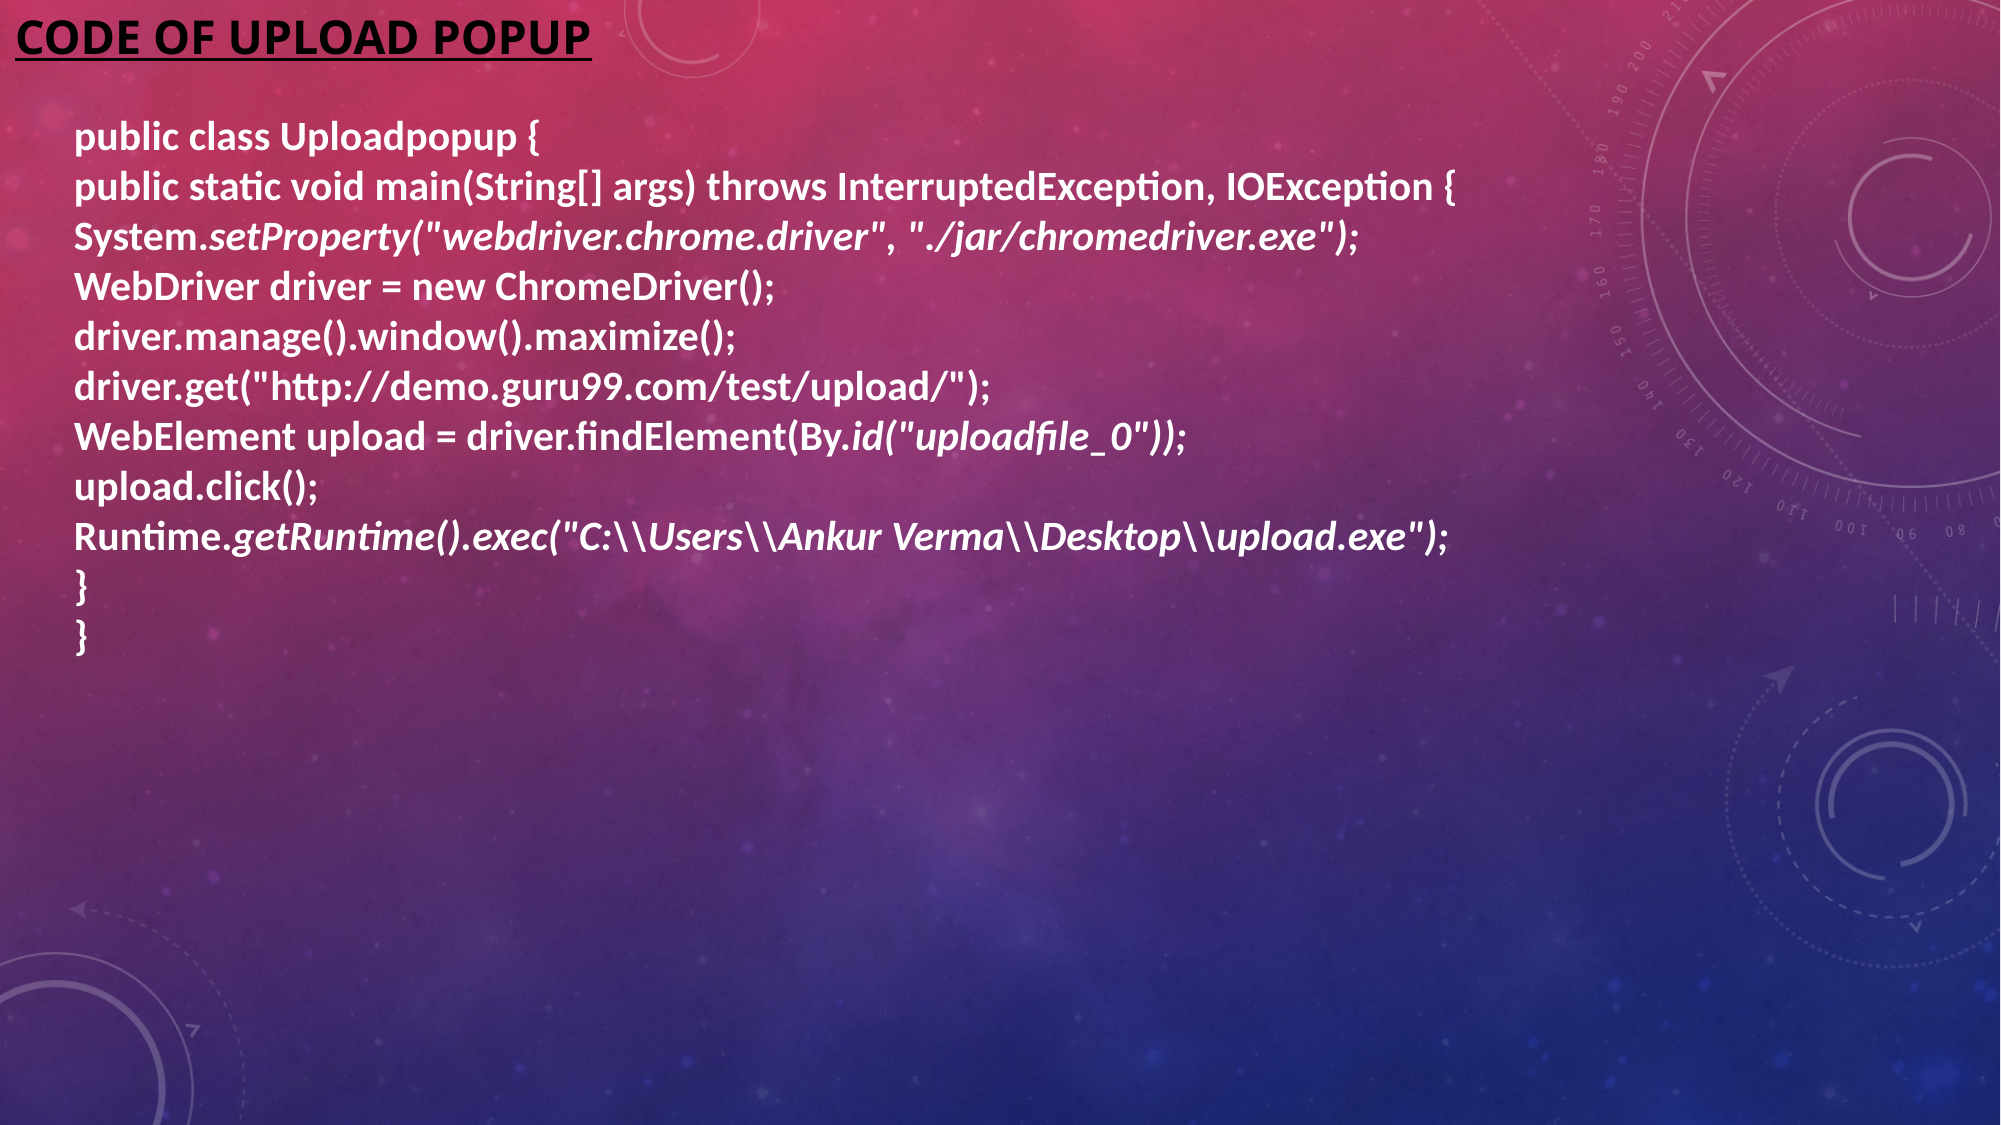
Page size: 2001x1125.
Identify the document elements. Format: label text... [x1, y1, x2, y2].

text_box public class Uploadpopup { public static void main(String[] args) throws InterruptedException, IOException { System.setProperty("webdriver.chrome.driver", "./jar/chromedriver.exe"); WebDriver driver = new ChromeDriver(); driver.manage().window().maximize(); driver.get("http://demo.guru99.com/test/upload/"); WebElement upload = driver.findElement(By.id("uploadfile_0")); upload.click(); Runtime.getRuntime().exec("C:\\Users\\Ankur Verma\\Desktop\\upload.exe"); } } [59, 101, 1735, 717]
picture [0, 0, 2001, 1125]
title Code of upload popup [0, 0, 1662, 72]
